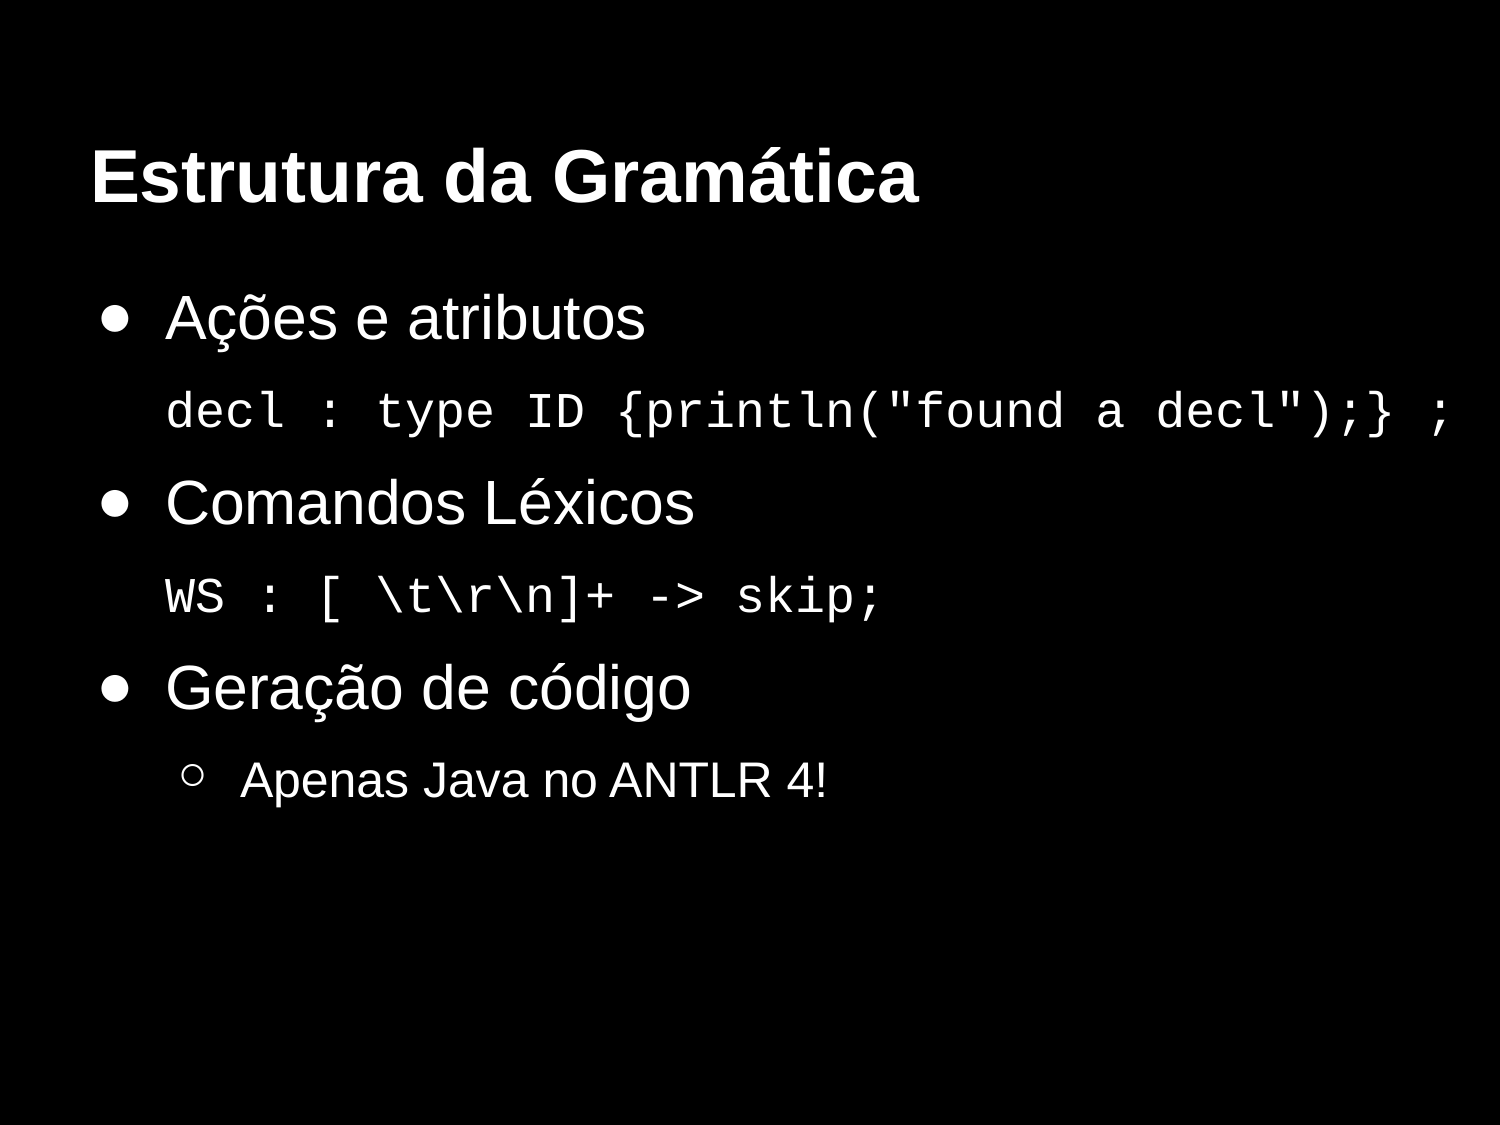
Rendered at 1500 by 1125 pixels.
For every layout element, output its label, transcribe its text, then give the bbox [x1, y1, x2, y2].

list Ações e atributos decl : type ID {println("found a decl");} ; Comandos Léxicos WS : [ \t\r\n]+ -> skip; Geração de código Apenas Java no ANTLR 4! [75, 262, 1500, 1078]
title Estrutura da Gramática [75, 45, 1425, 233]
